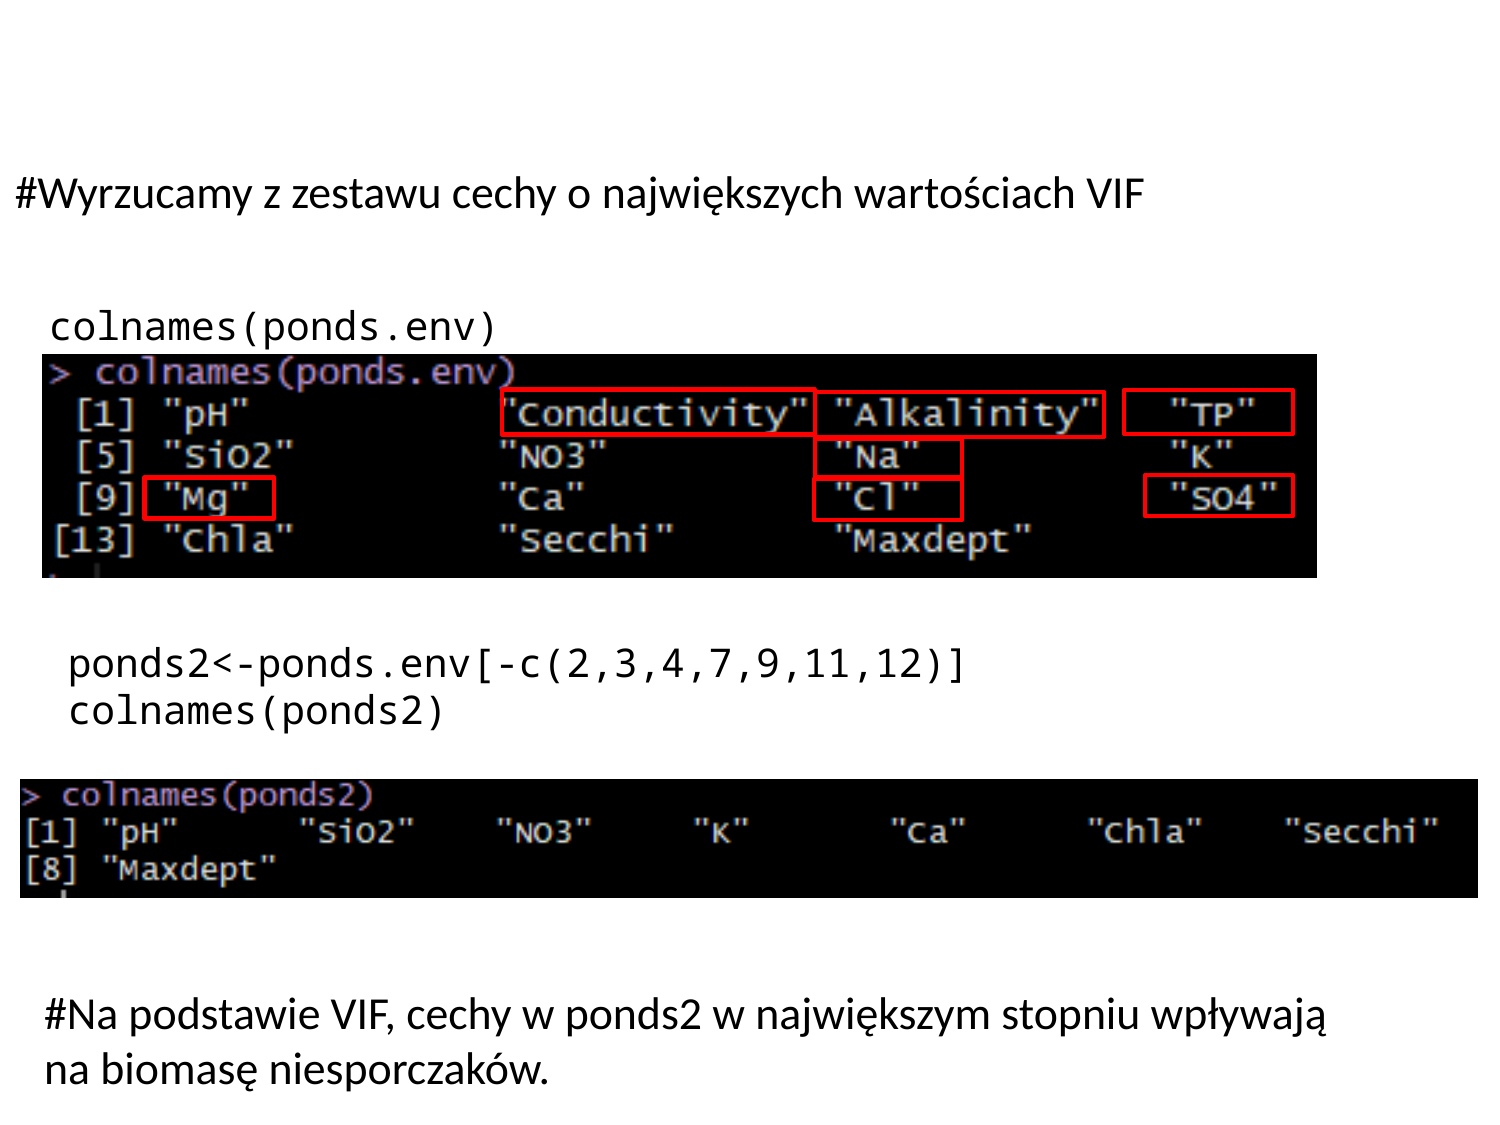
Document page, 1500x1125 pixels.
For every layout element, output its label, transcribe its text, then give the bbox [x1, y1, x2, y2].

text_box #Wyrzucamy z zestawu cechy o największych wartościach VIF [0, 155, 1500, 225]
text_box colnames(ponds.env) [33, 293, 515, 357]
picture [20, 779, 1478, 899]
text_box ponds2<-ponds.env[-c(2,3,4,7,9,11,12)] colnames(ponds2) [53, 630, 986, 740]
text_box #Na podstawie VIF, cechy w ponds2 w największym stopniu wpływają na biomasę niesporczaków. [29, 975, 1500, 1101]
picture [42, 354, 1318, 579]
